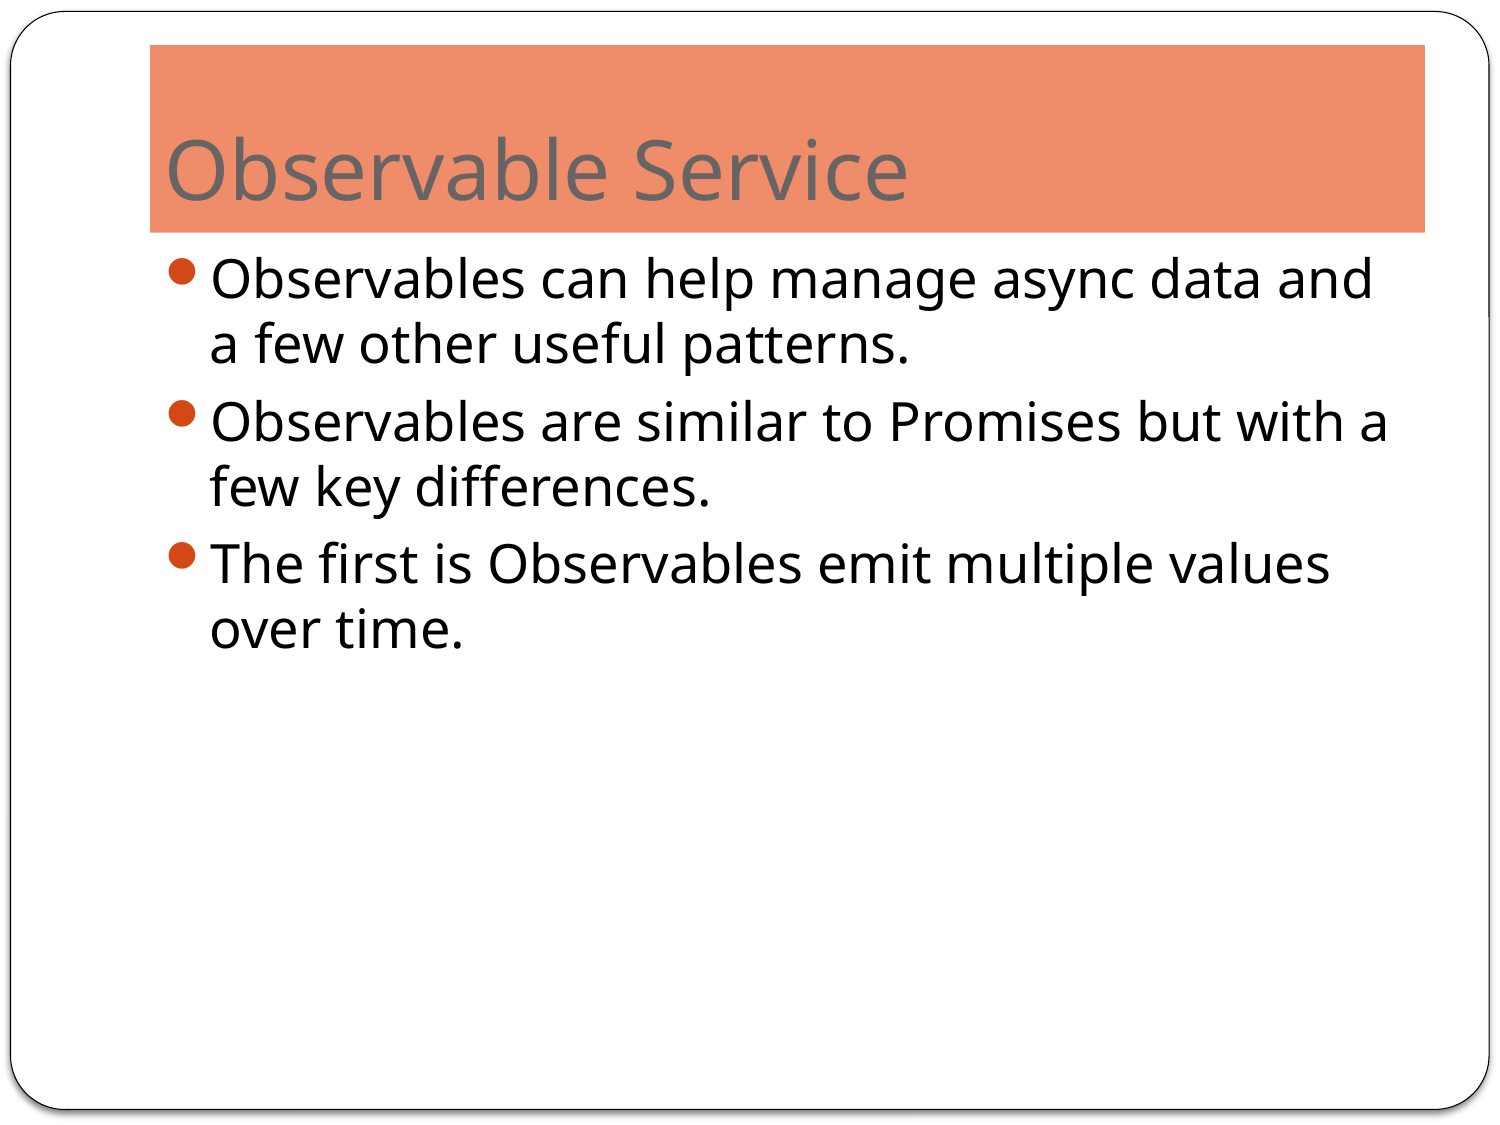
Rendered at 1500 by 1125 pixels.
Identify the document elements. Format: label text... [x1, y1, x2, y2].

list Observables can help manage async data and a few other useful patterns. Observables are similar to Promises but with a few key differences. The first is Observables emit multiple values over time. [150, 237, 1425, 988]
title Observable Service [150, 45, 1425, 233]
